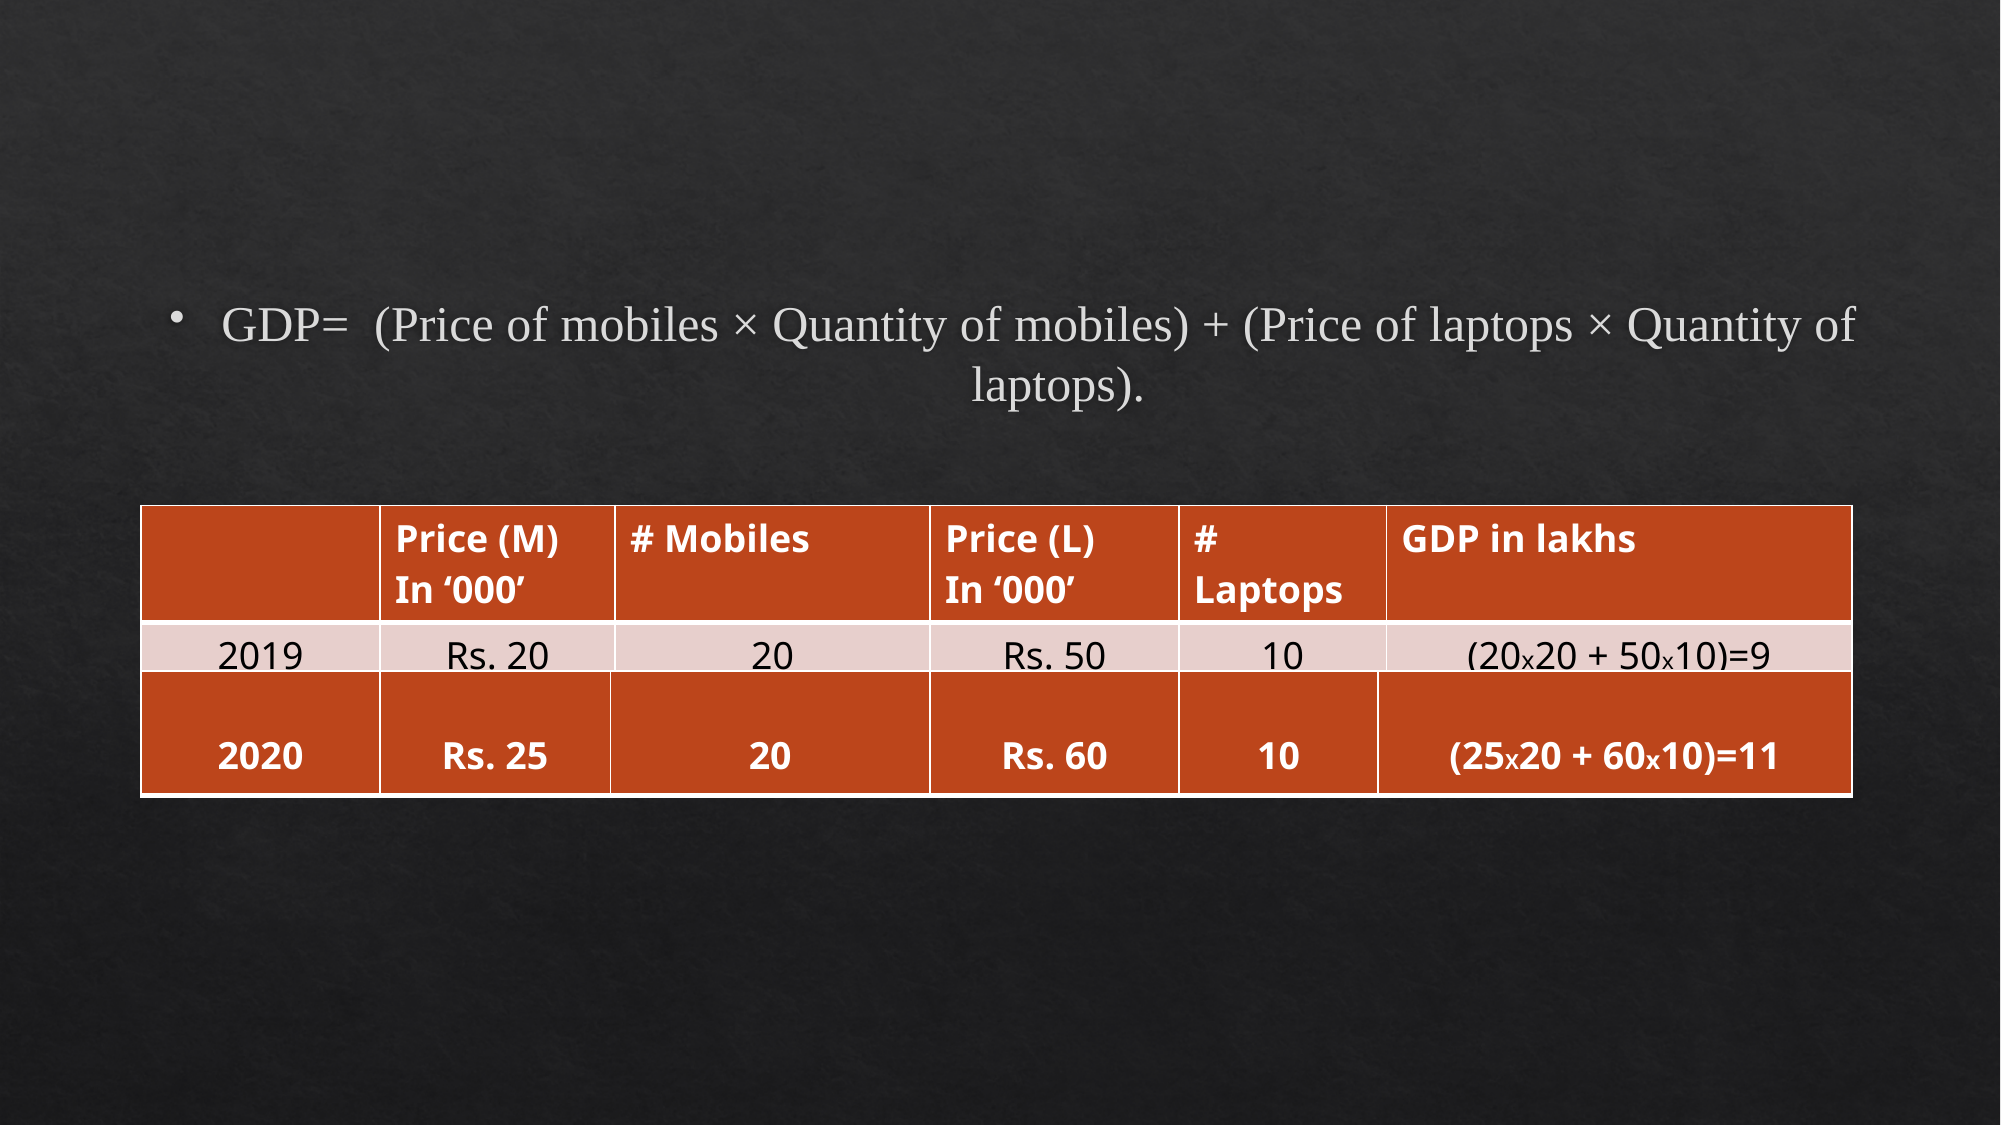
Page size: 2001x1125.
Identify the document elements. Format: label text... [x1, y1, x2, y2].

table_cell (20x20 + 50x10)=9 [1387, 625, 1851, 670]
table_cell 20 [616, 625, 929, 670]
table_header Price (M) In ‘000’ [381, 506, 614, 620]
table_cell Rs. 50 [931, 625, 1178, 670]
table_cell 10 [1180, 625, 1386, 670]
table_header 2020 [142, 672, 379, 793]
table_header GDP in lakhs [1387, 506, 1851, 620]
table_header (25X20 + 60x10)=11 [1379, 672, 1851, 793]
table_cell Rs. 20 [381, 625, 614, 670]
table_header # Laptops [1180, 506, 1386, 620]
table_cell 2019 [142, 625, 379, 670]
table_header 10 [1180, 672, 1377, 793]
list GDP= (Price of mobiles × Quantity of mobiles) + (Price of laptops × Quantity of laptops). [149, 284, 1877, 950]
table_header Price (L) In ‘000’ [931, 506, 1178, 620]
table_header 20 [611, 672, 929, 793]
table_header Rs. 25 [381, 672, 610, 793]
table_header # Mobiles [616, 506, 929, 620]
table_header [142, 506, 379, 620]
table_header Rs. 60 [931, 672, 1178, 793]
